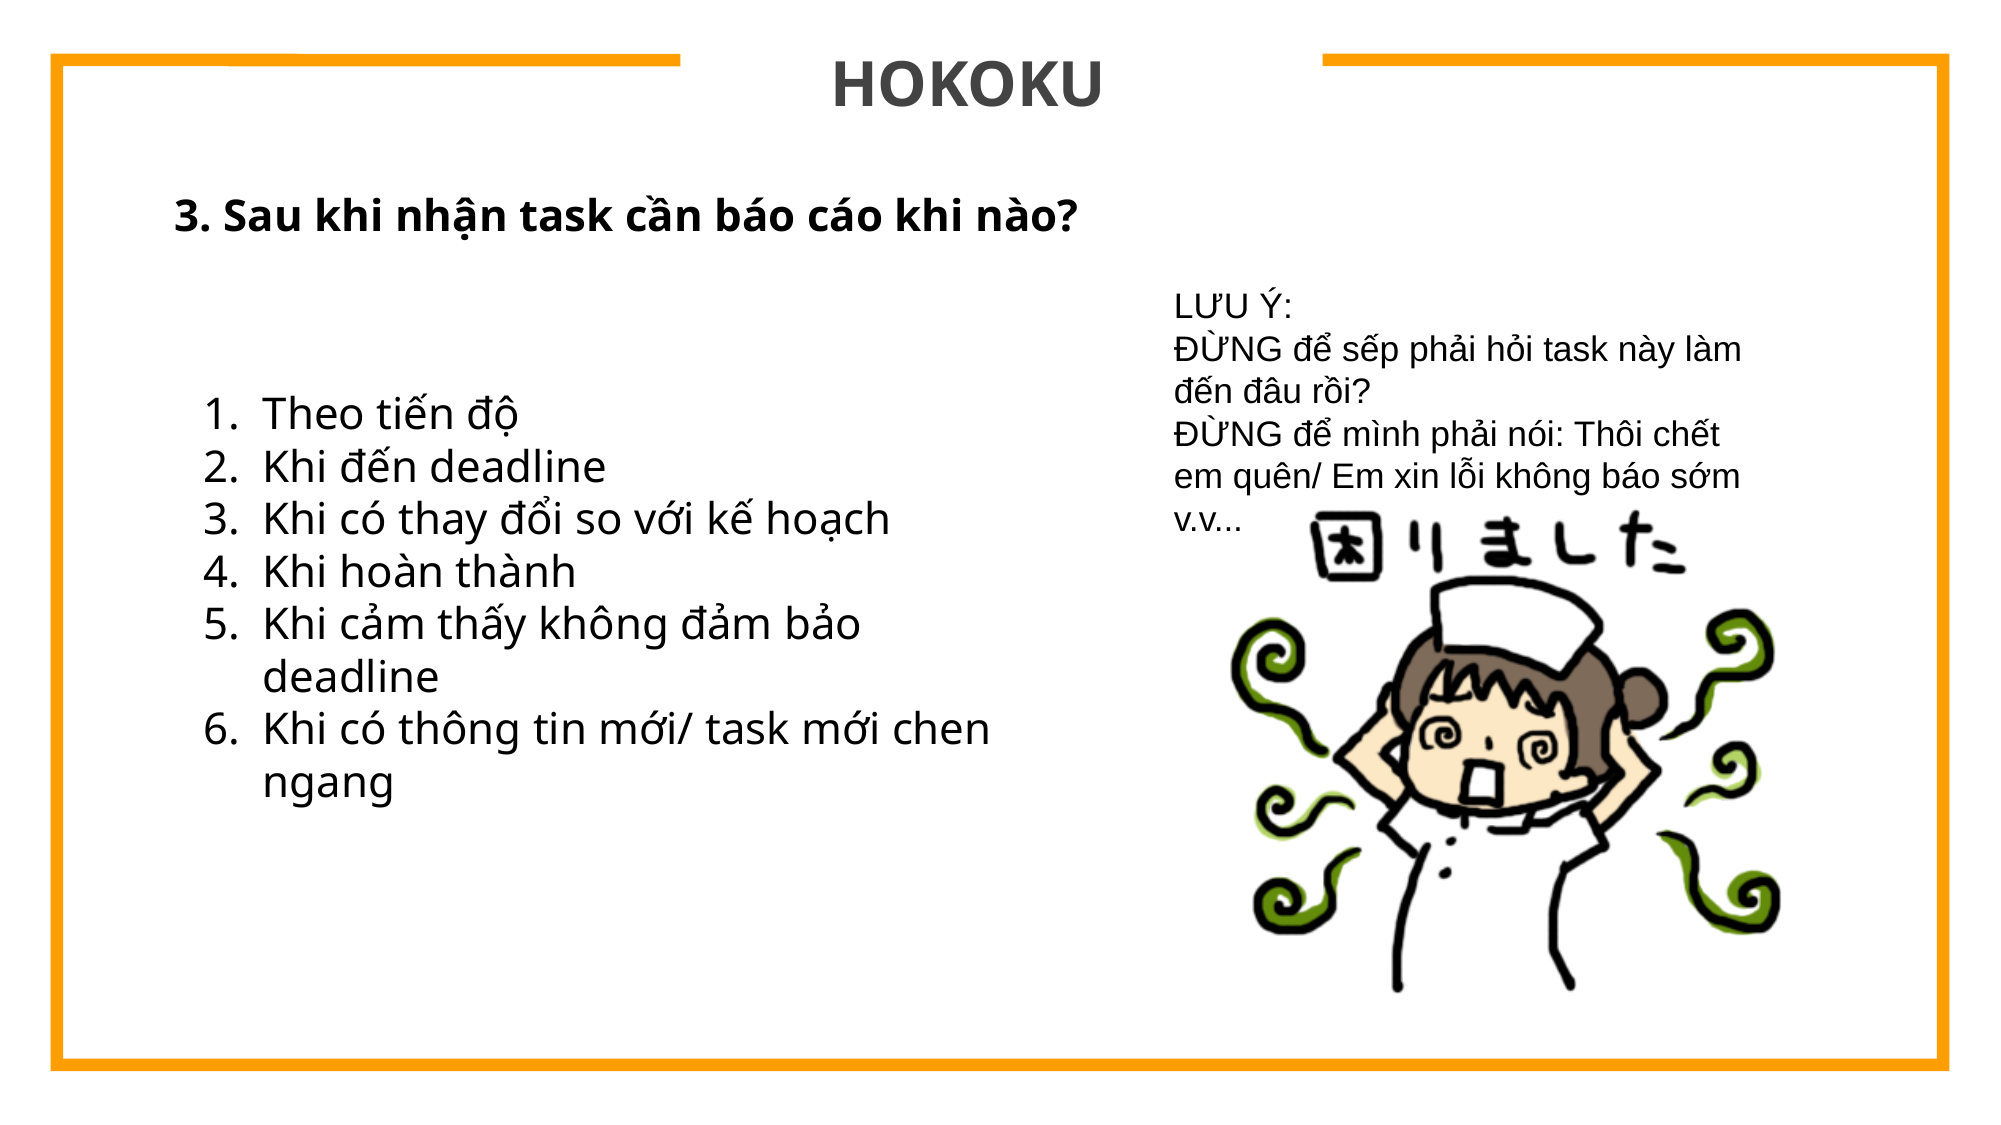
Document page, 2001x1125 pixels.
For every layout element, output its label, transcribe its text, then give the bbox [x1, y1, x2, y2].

text_box Theo tiến độ Khi đến deadline Khi có thay đổi so với kế hoạch Khi hoàn thành Khi cảm thấy không đảm bảo deadline Khi có thông tin mới/ task mới chen ngang [172, 371, 1026, 559]
picture [1207, 497, 1791, 1002]
title 3. Sau khi nhận task cần báo cáo khi nào? [172, 185, 1714, 346]
title HOKOKU [828, 41, 1172, 203]
text_box LƯU Ý: ĐỪNG để sếp phải hỏi task này làm đến đâu rồi? ĐỪNG để mình phải nói: Thôi chết em quên/ Em xin lỗi không báo sớm v.v... [1171, 281, 1776, 539]
